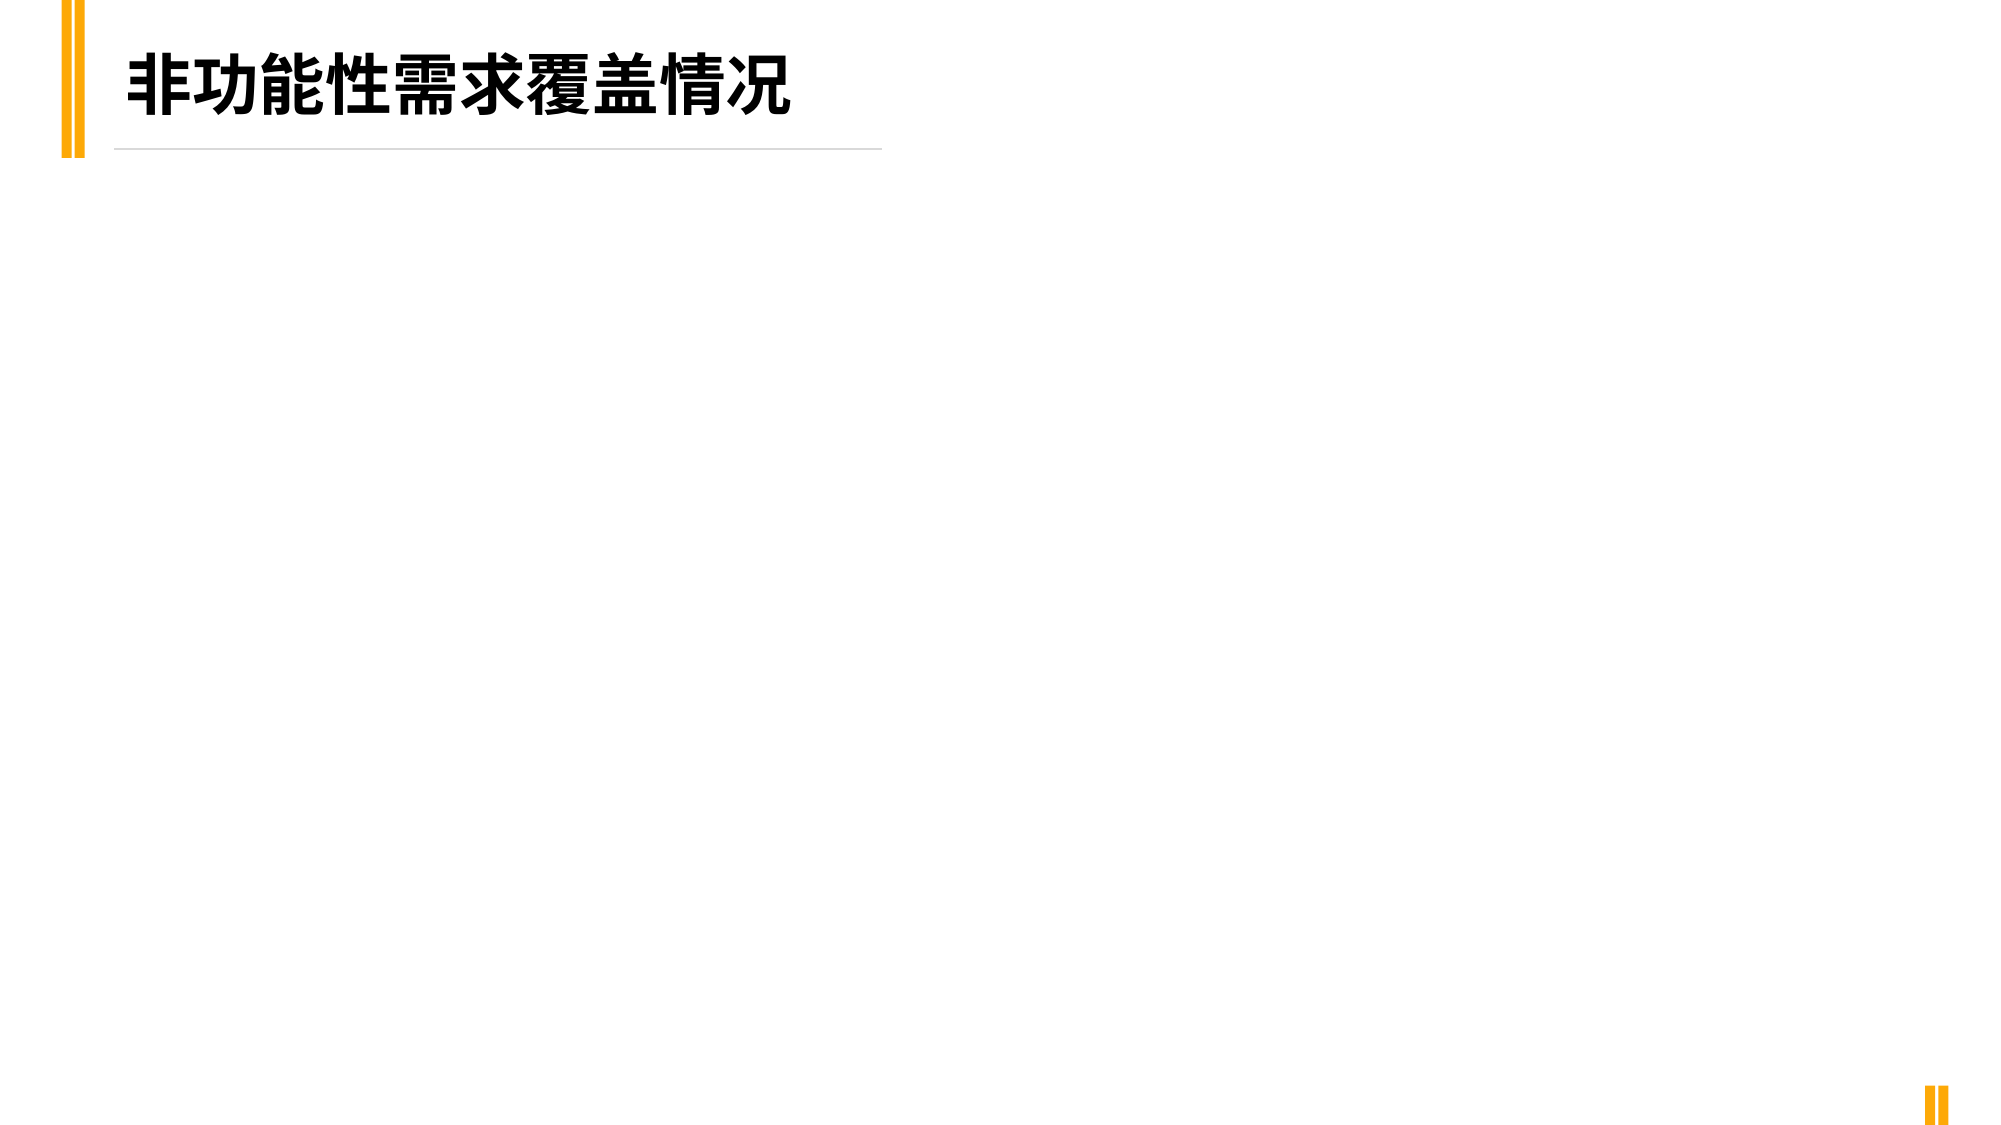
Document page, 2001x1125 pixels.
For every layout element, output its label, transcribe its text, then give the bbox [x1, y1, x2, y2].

list 非功能性需求覆盖情况 [110, 35, 1412, 132]
